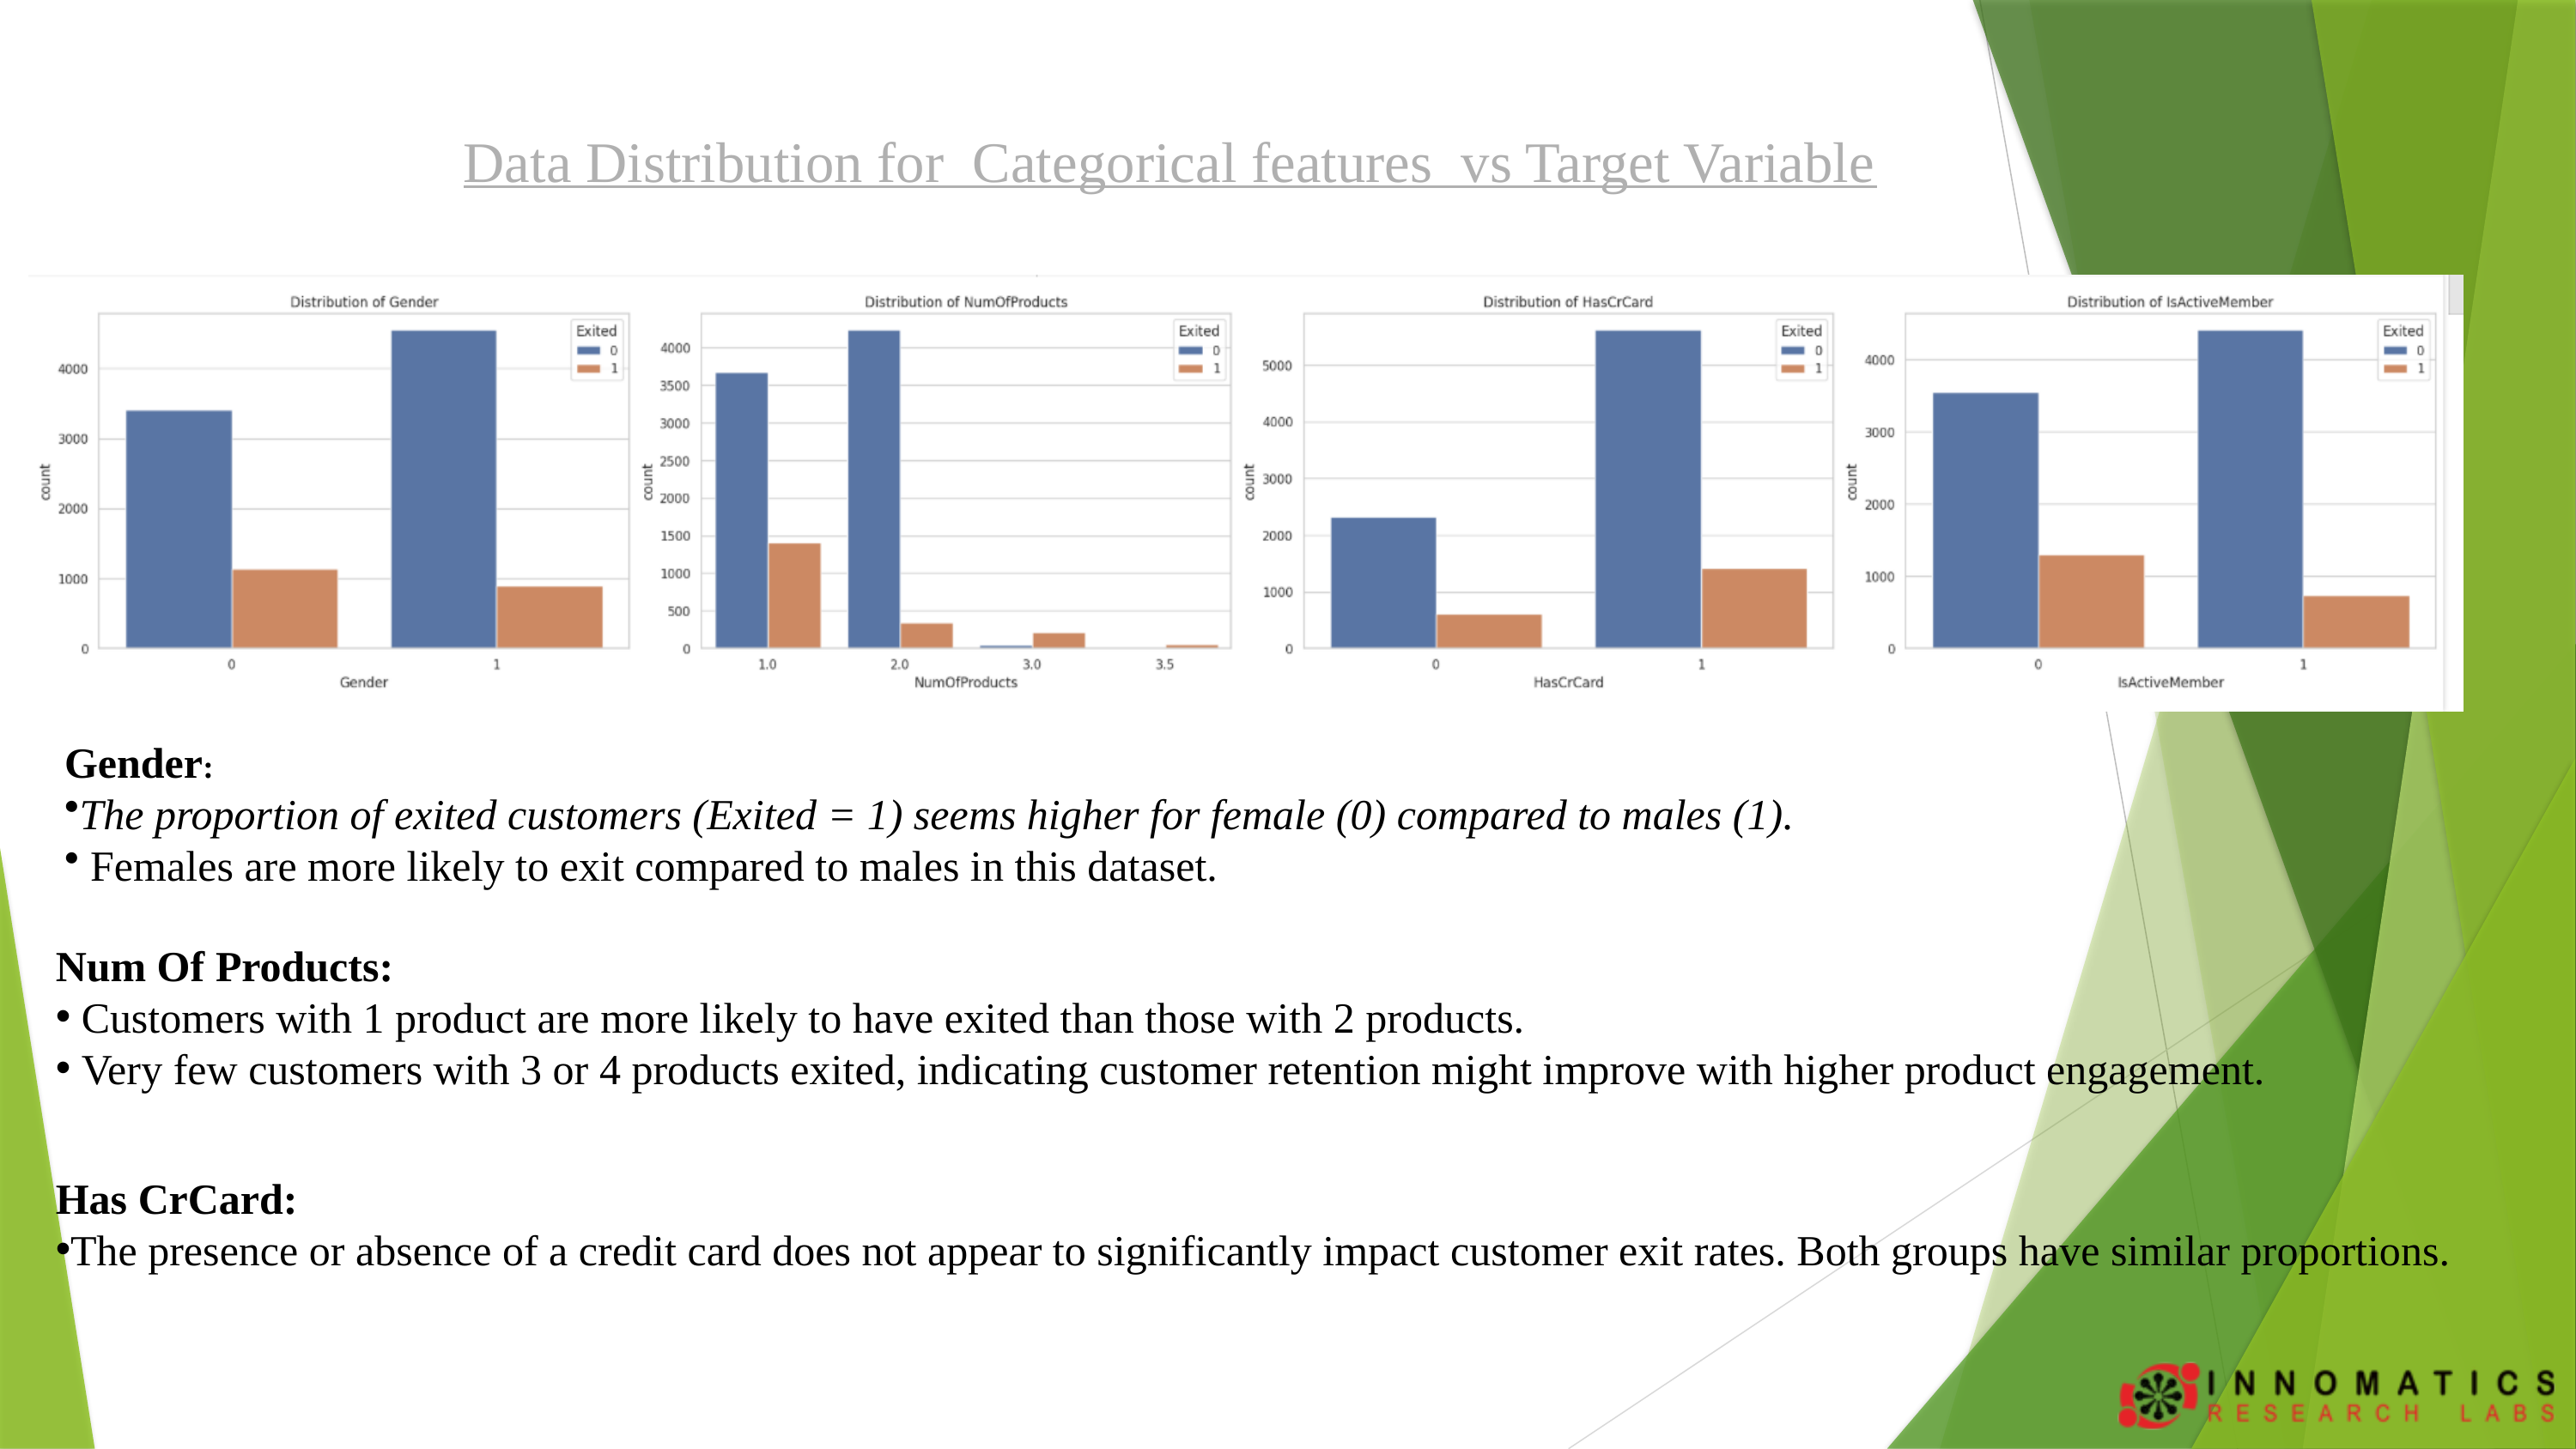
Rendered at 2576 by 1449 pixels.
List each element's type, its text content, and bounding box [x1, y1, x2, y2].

text_box Data Distribution for Categorical features vs Target Variable [451, 27, 2415, 200]
text_box [2096, 1348, 2576, 1449]
picture [28, 274, 2464, 712]
text_box Num Of Products: Customers with 1 product are more likely to have exited than those with 2 products. Very few customers with 3 or 4 products exited, indicating customer retention might improve with higher product engagement. [43, 931, 2318, 1100]
text_box Has CrCard: The presence or absence of a credit card does not appear to significantly impact customer exit rates. Both groups have similar proportions. [42, 1165, 2501, 1281]
text_box Gender: The proportion of exited customers (Exited = 1) seems higher for female (0) compared to males (1). Females are more likely to exit compared to males in this dataset. [52, 728, 1808, 931]
